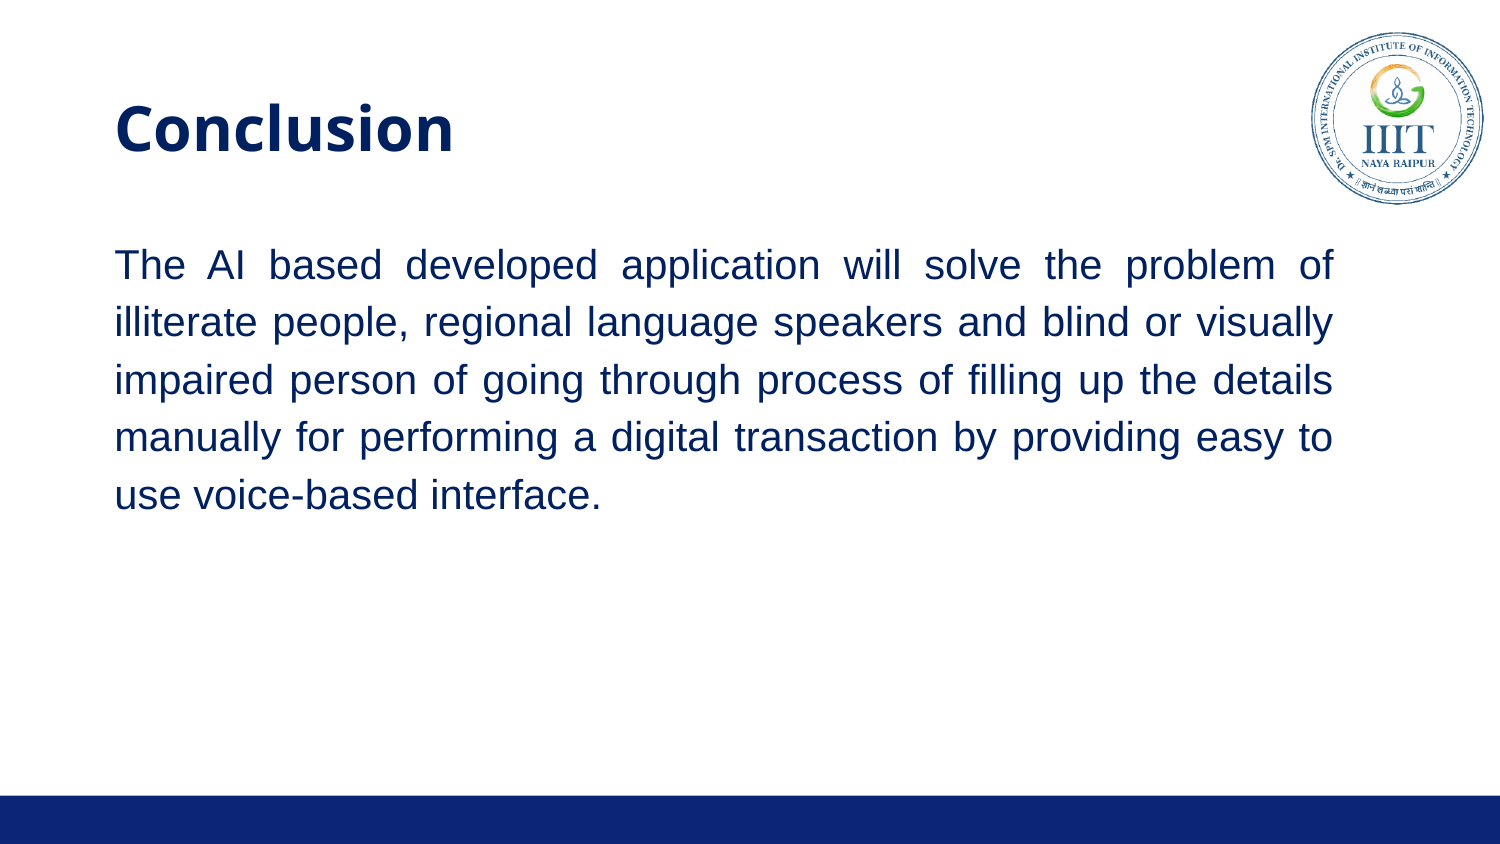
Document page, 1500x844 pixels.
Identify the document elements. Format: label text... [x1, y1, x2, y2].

title Conclusion [103, 44, 1397, 208]
list The AI based developed application will solve the problem of illiterate people, regional language speakers and blind or visually impaired person of going through process of filling up the details manually for performing a digital transaction by providing easy to use voice-based interface. [103, 224, 1346, 760]
picture [1307, 28, 1487, 208]
